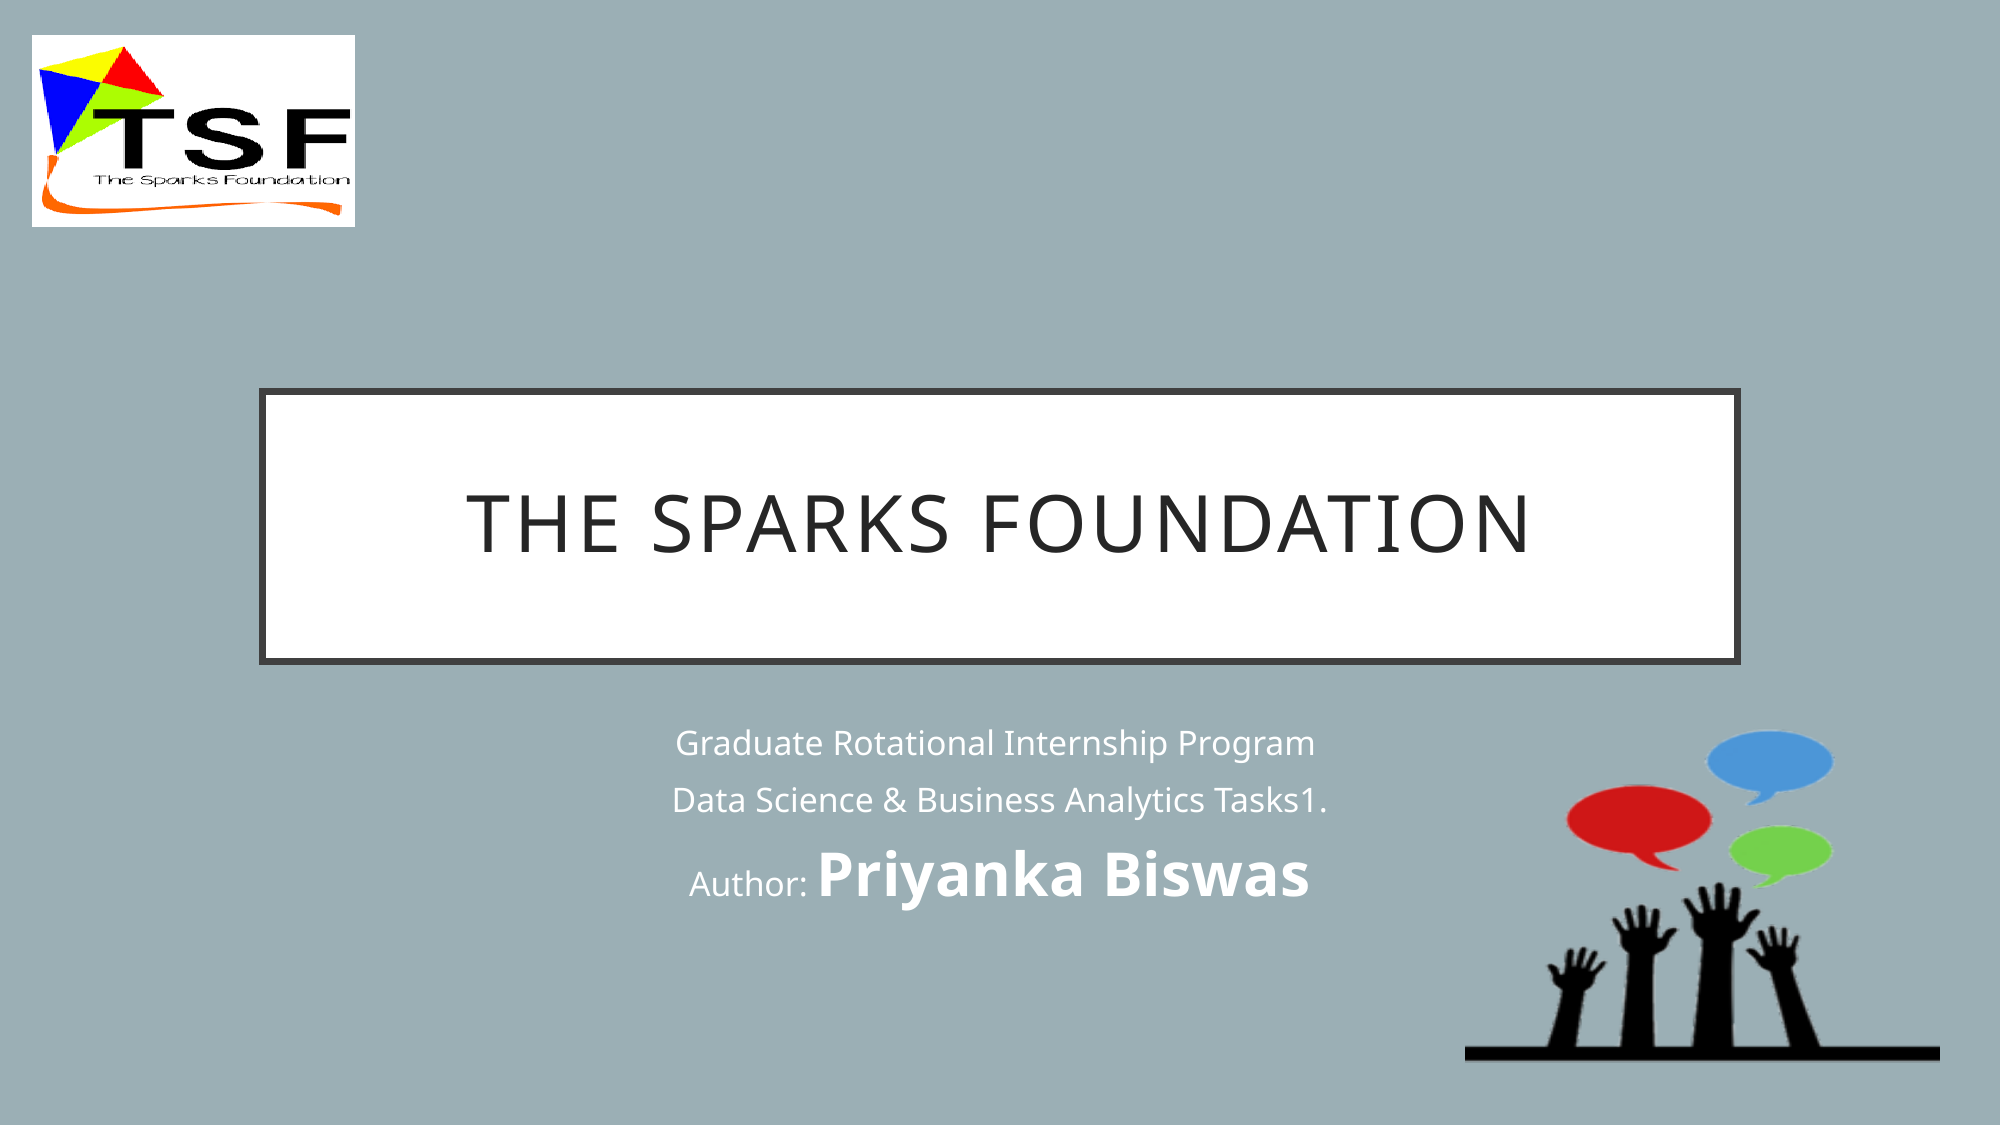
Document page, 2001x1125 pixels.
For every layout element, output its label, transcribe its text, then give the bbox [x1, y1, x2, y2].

picture [1465, 713, 1940, 1102]
picture [32, 35, 355, 227]
title The Sparks Foundation [259, 388, 1741, 665]
subtitle Graduate Rotational Internship Program Data Science & Business Analytics Tasks1. Author: Priyanka Biswas [442, 713, 1465, 918]
